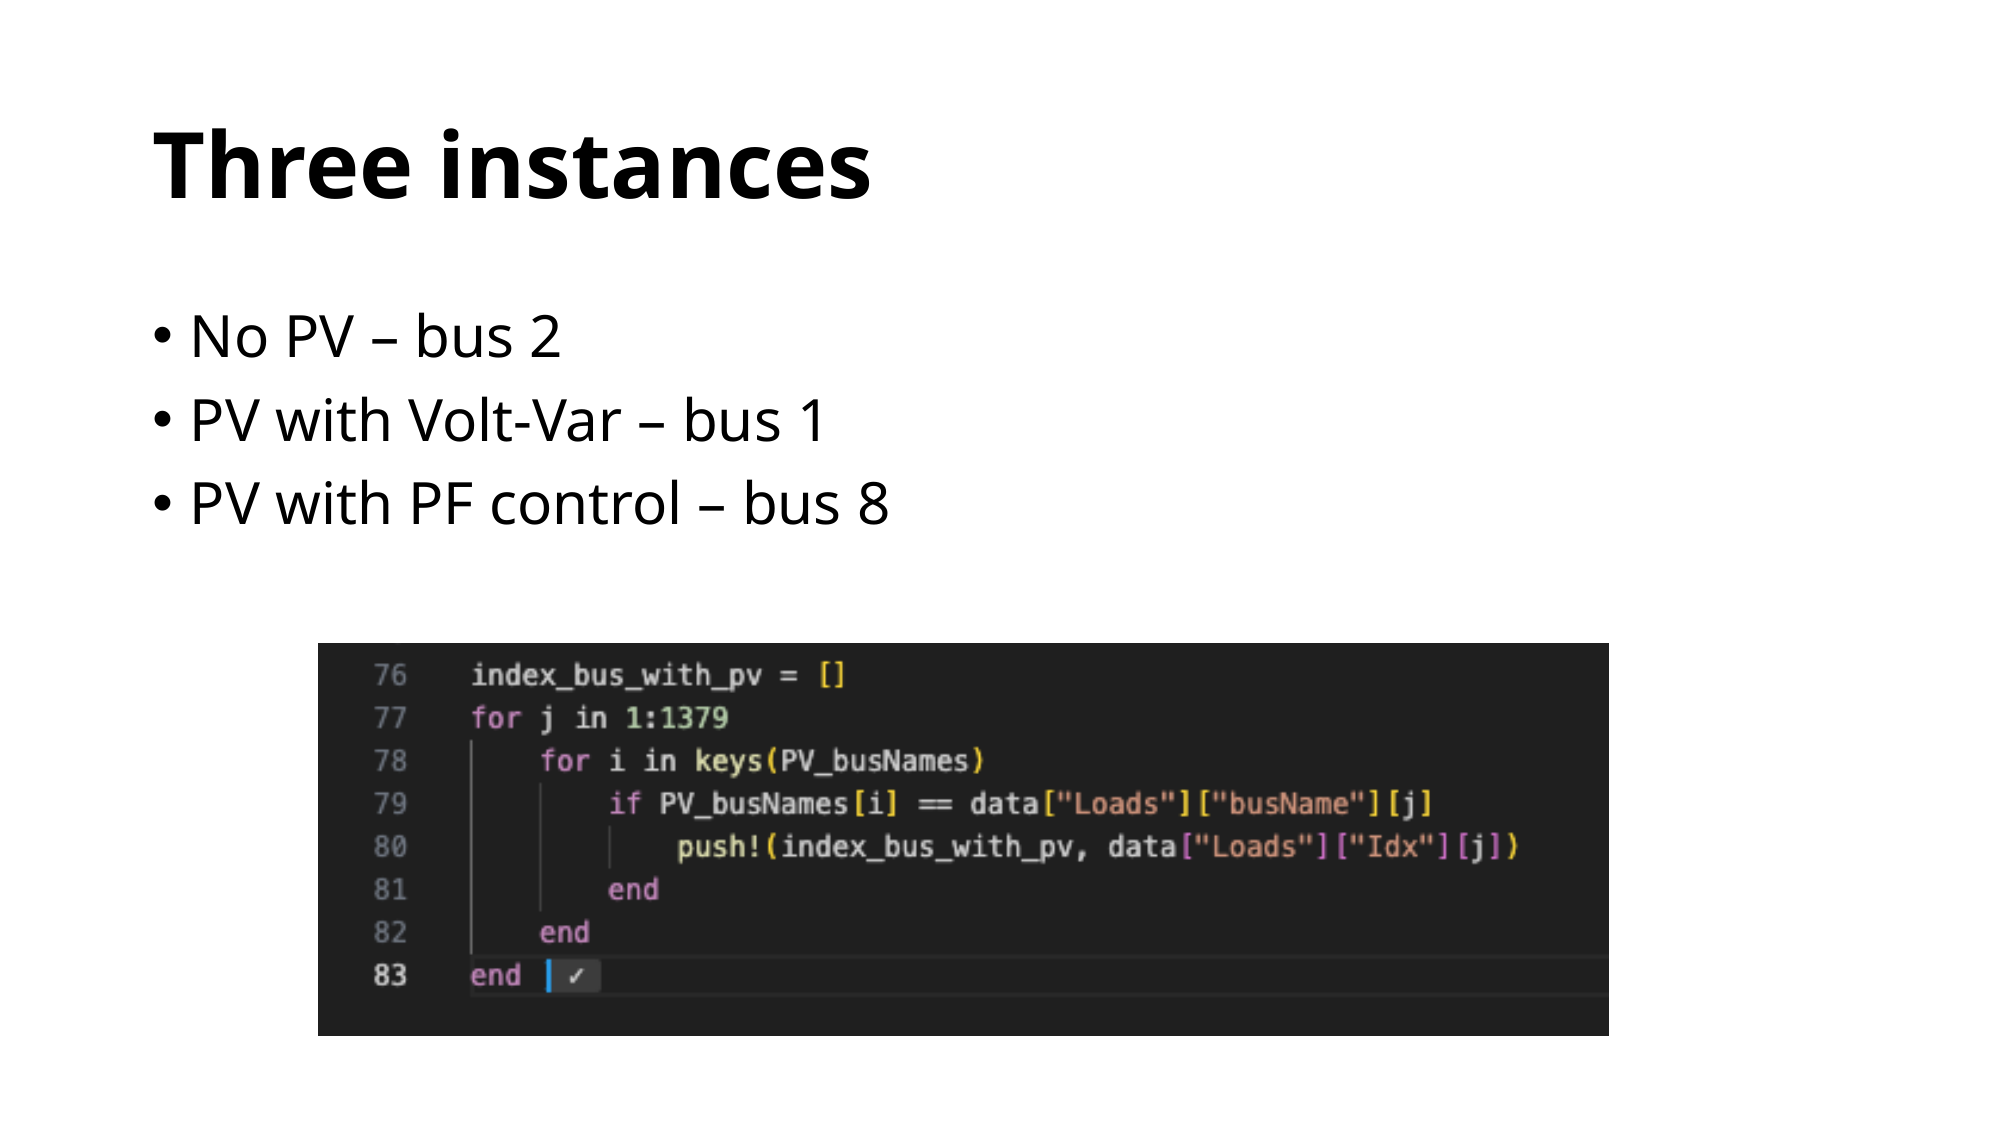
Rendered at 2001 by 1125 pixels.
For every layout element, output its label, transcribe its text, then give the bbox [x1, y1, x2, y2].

title Three instances [137, 59, 1863, 278]
list No PV – bus 2 PV with Volt-Var – bus 1 PV with PF control – bus 8 [137, 299, 945, 1014]
picture [317, 642, 1610, 1036]
